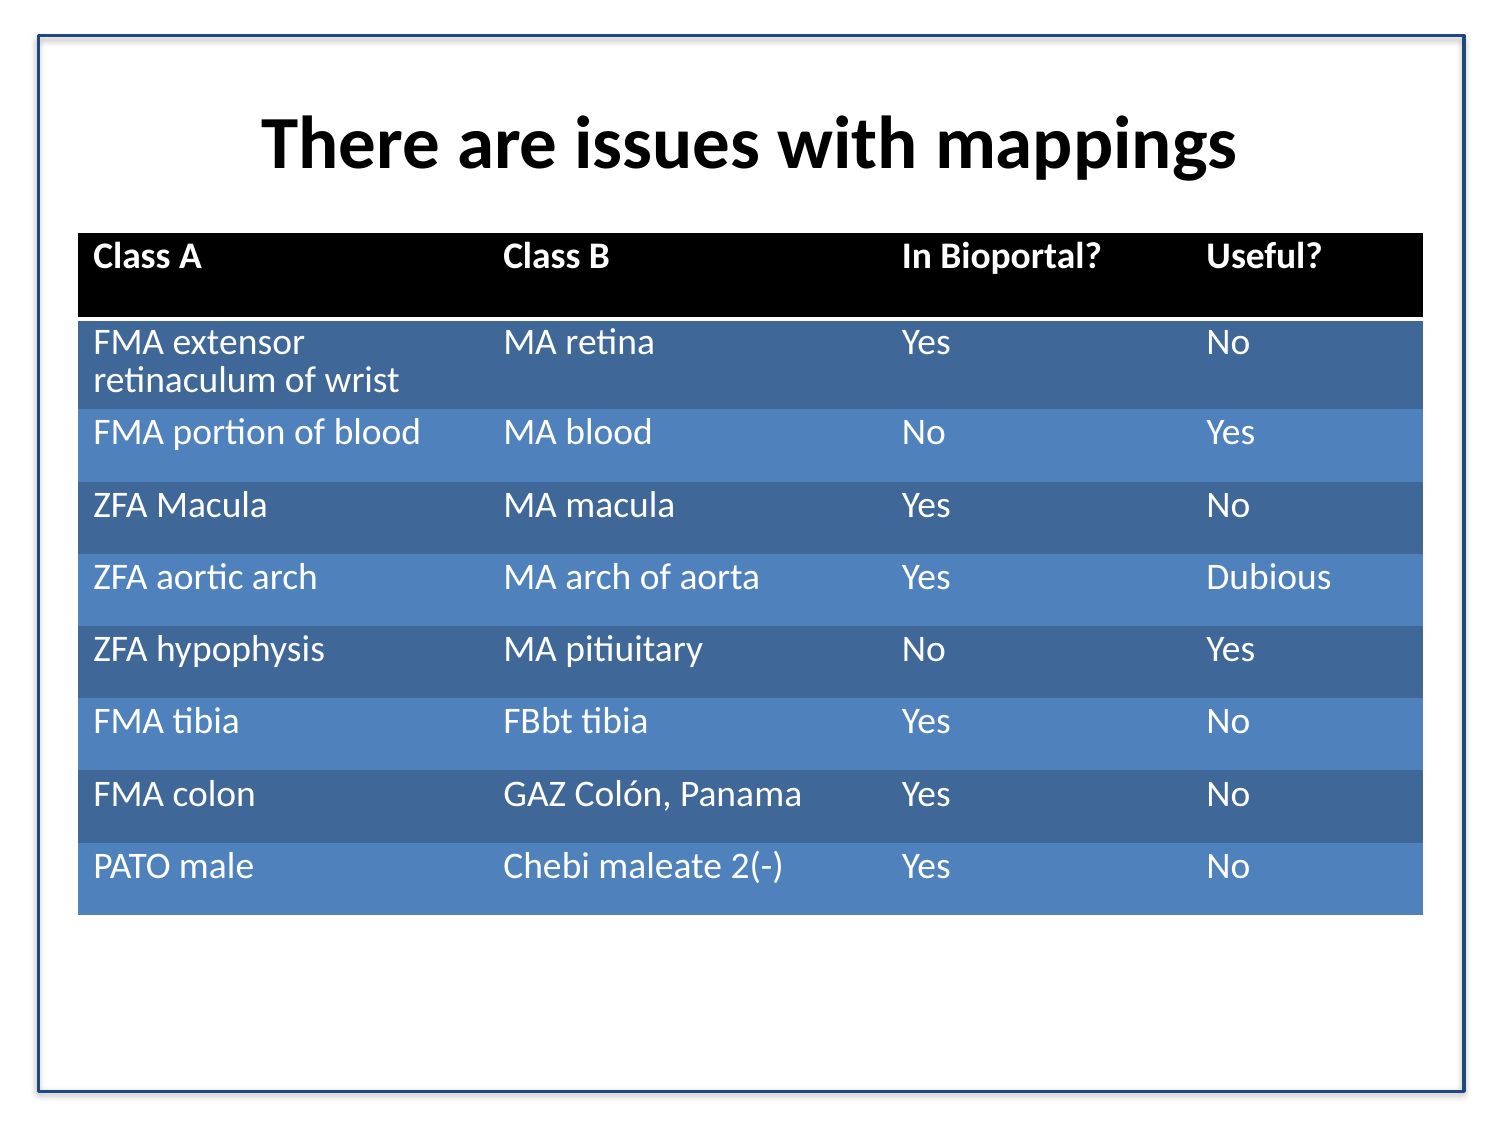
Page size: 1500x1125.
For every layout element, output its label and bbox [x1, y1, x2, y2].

text_box [37, 35, 1465, 1092]
